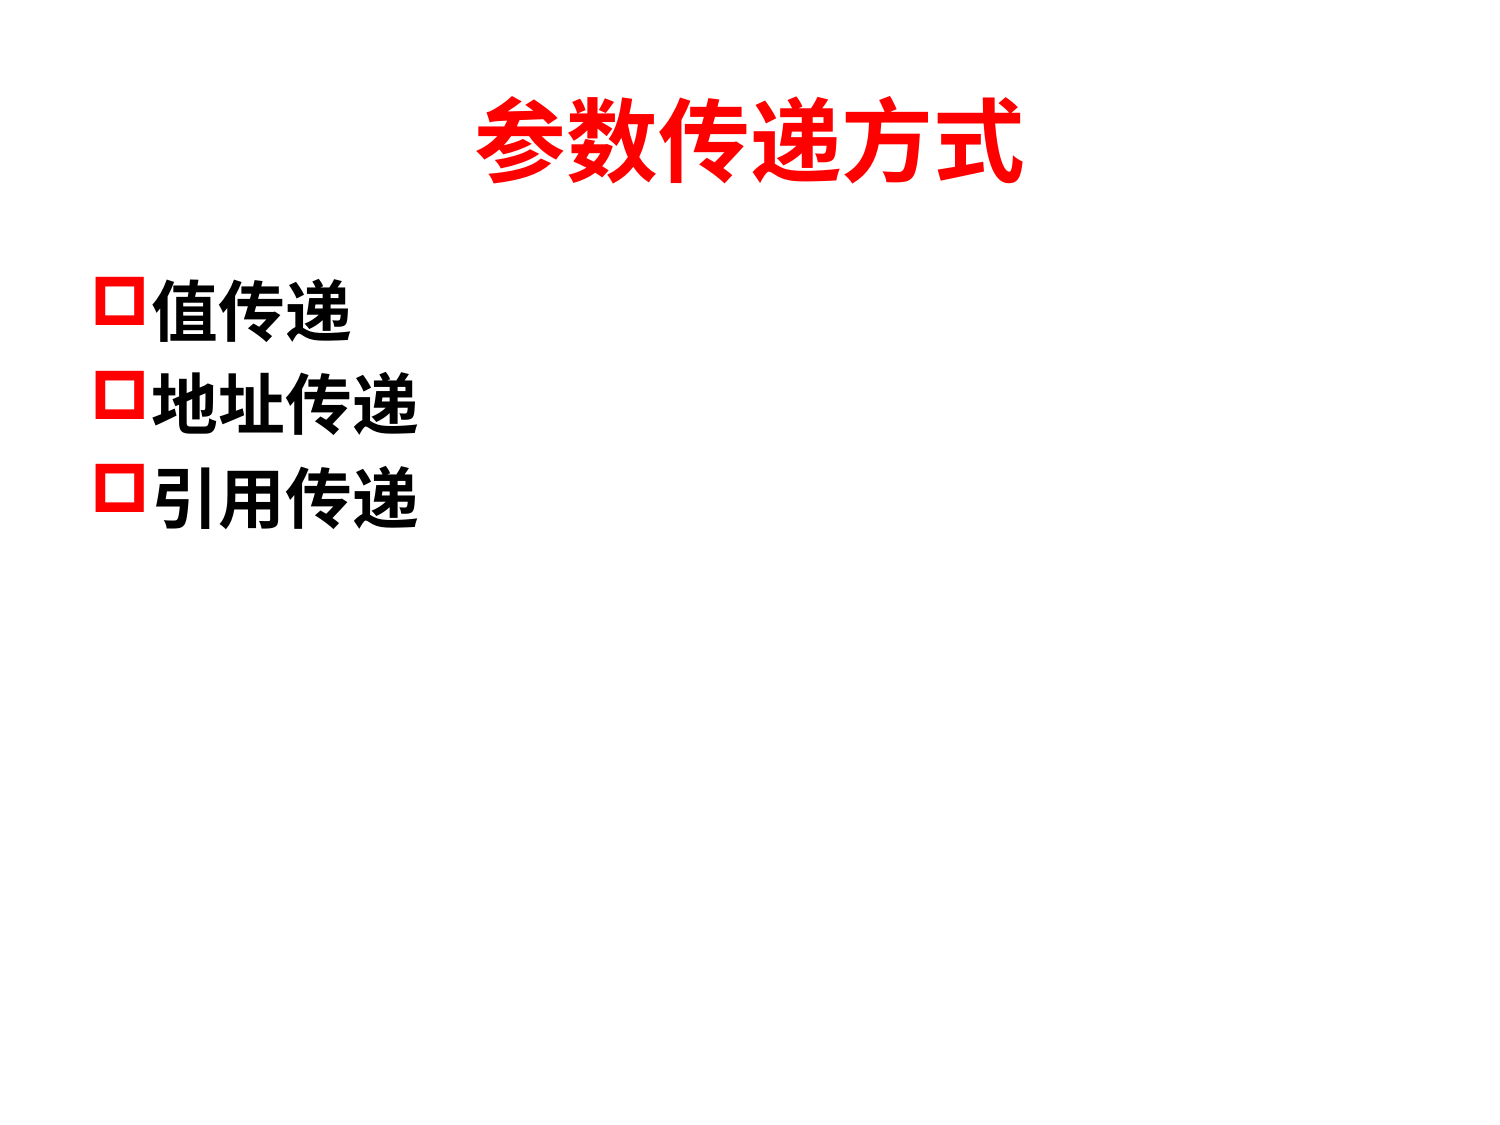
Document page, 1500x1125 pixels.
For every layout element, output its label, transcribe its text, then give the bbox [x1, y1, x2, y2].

list 值传递 地址传递 引用传递 [75, 262, 1425, 1005]
title 参数传递方式 [75, 45, 1425, 233]
